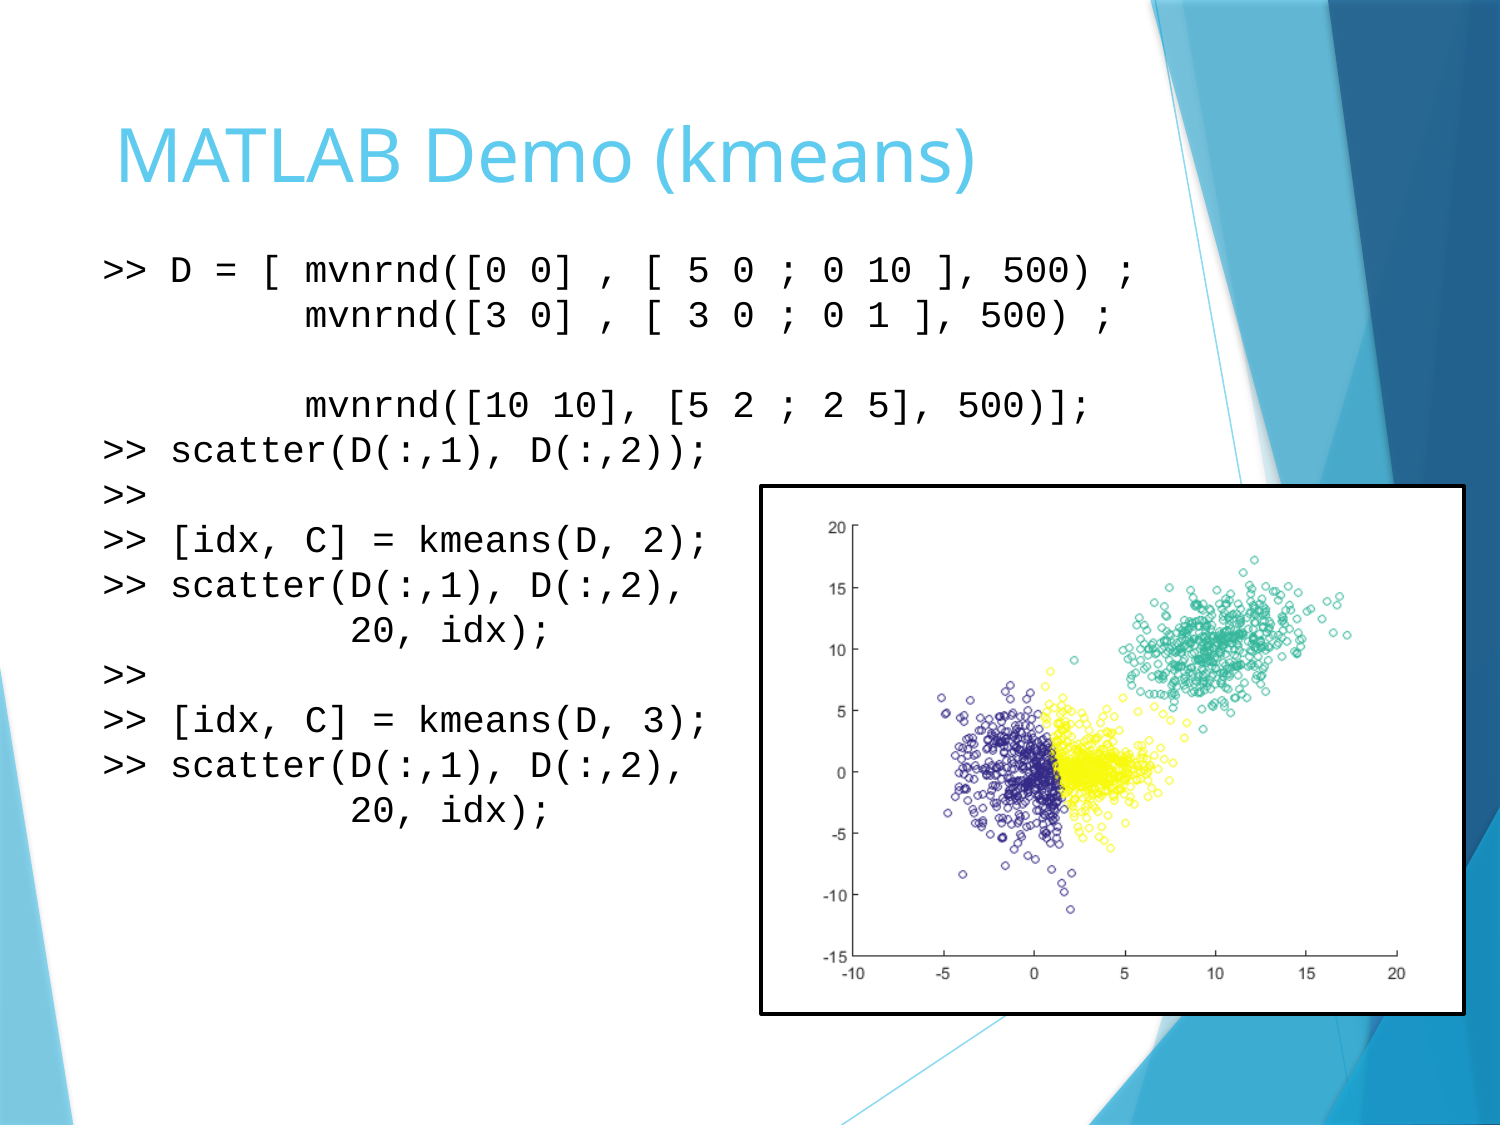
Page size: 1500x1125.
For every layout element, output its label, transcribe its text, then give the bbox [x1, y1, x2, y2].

title MATLAB Demo (kmeans) [99, 99, 1142, 237]
picture [761, 486, 1463, 1013]
text_box >> D = [ mvnrnd([0 0] , [ 5 0 ; 0 10 ], 500) ; mvnrnd([3 0] , [ 3 0 ; 0 1 ], 500) ; mvnrnd([10 10], [5 2 ; 2 5], 500)]; >> scatter(D(:,1), D(:,2)); >> >> [idx, C] = kmeans(D, 2); >> scatter(D(:,1), D(:,2), 20, idx); >> >> [idx, C] = kmeans(D, 3); >> scatter(D(:,1), D(:,2), 20, idx); [87, 237, 1238, 898]
